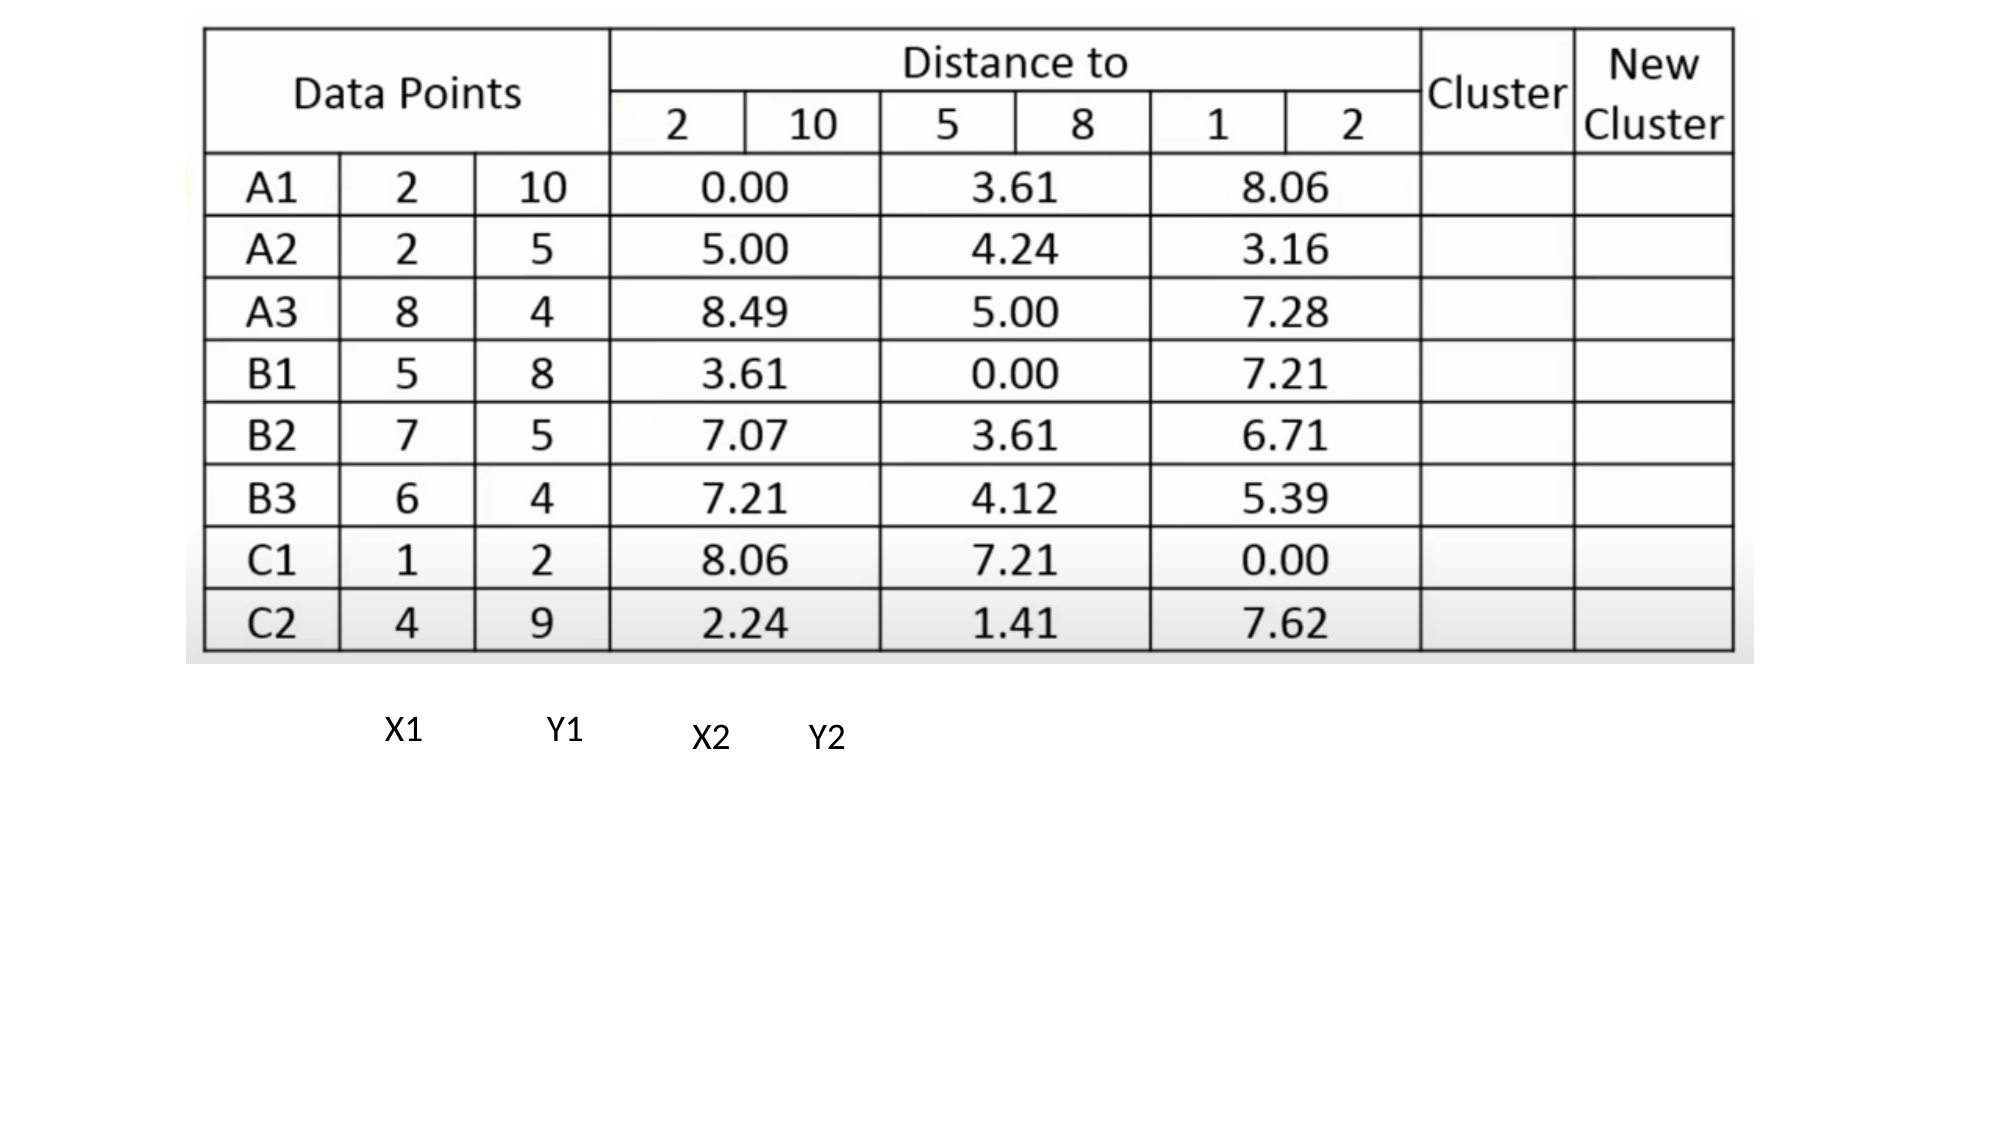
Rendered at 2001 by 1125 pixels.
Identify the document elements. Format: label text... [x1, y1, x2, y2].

text_box Y1 [532, 696, 600, 757]
picture [186, 13, 1754, 664]
text_box X1 [370, 696, 439, 757]
text_box Y2 [793, 704, 861, 765]
text_box X2 [677, 704, 746, 765]
